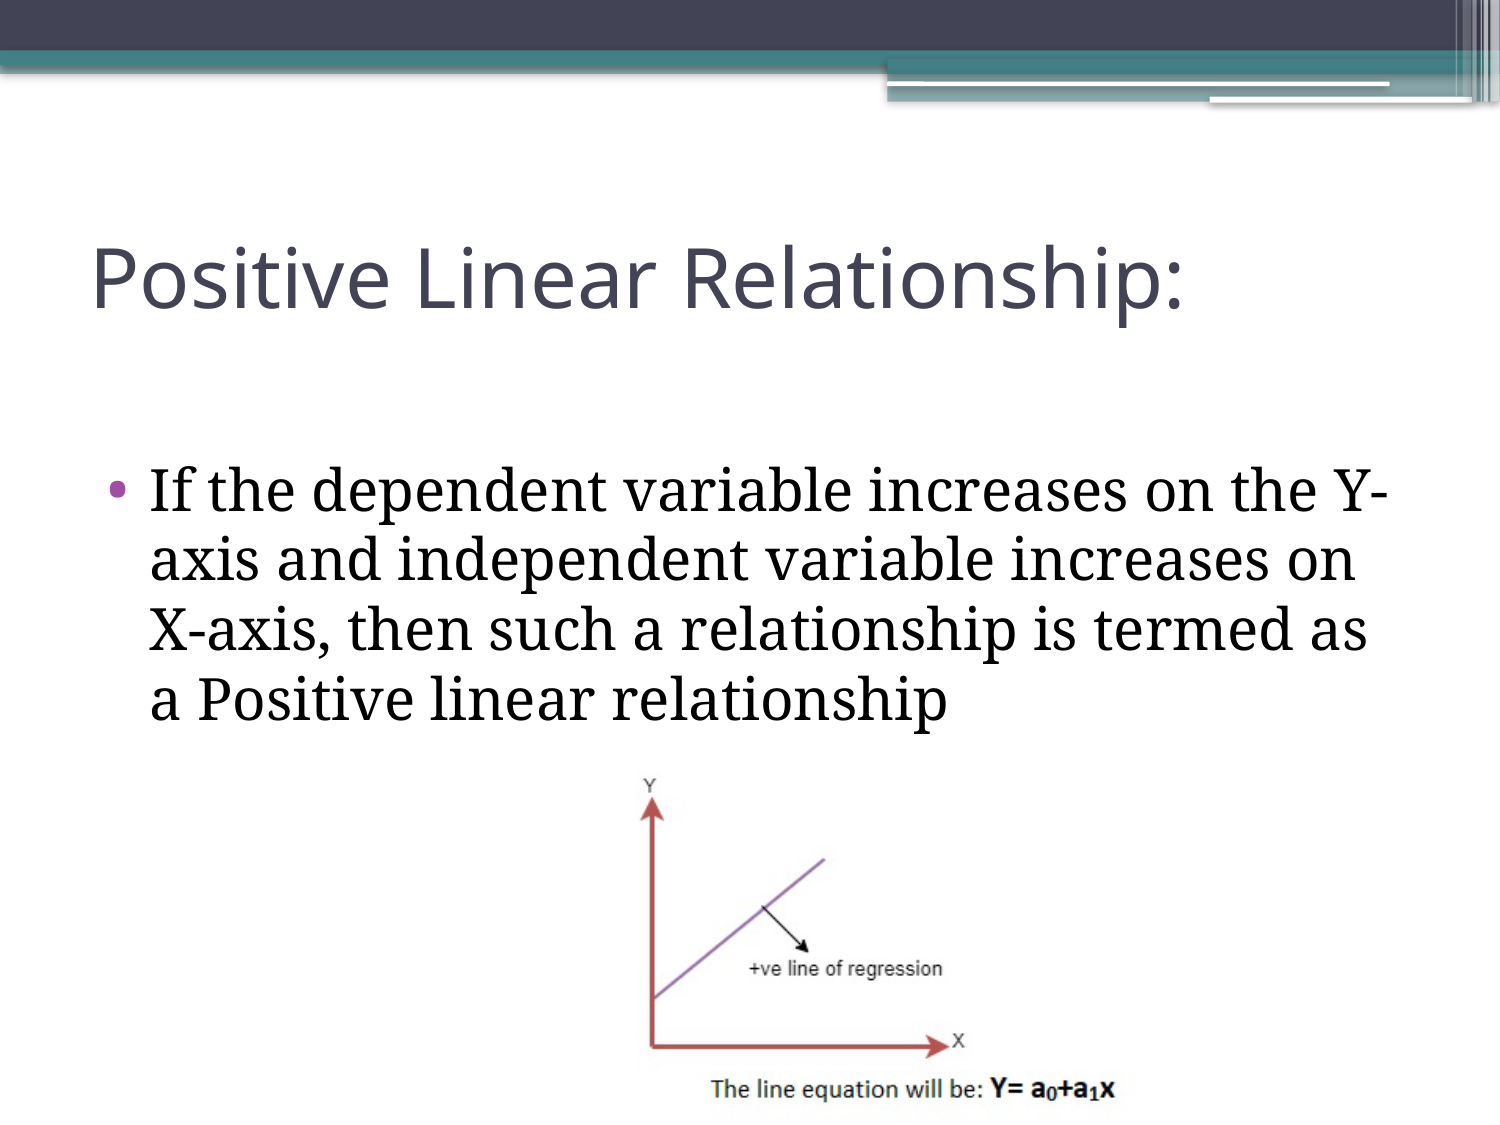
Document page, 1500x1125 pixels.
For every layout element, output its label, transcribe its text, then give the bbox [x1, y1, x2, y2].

title Positive Linear Relationship: [75, 187, 1425, 363]
list If the dependent variable increases on the Y-axis and independent variable increases on X-axis, then such a relationship is termed as a Positive linear relationship [75, 368, 1425, 1079]
picture [636, 770, 1150, 1125]
